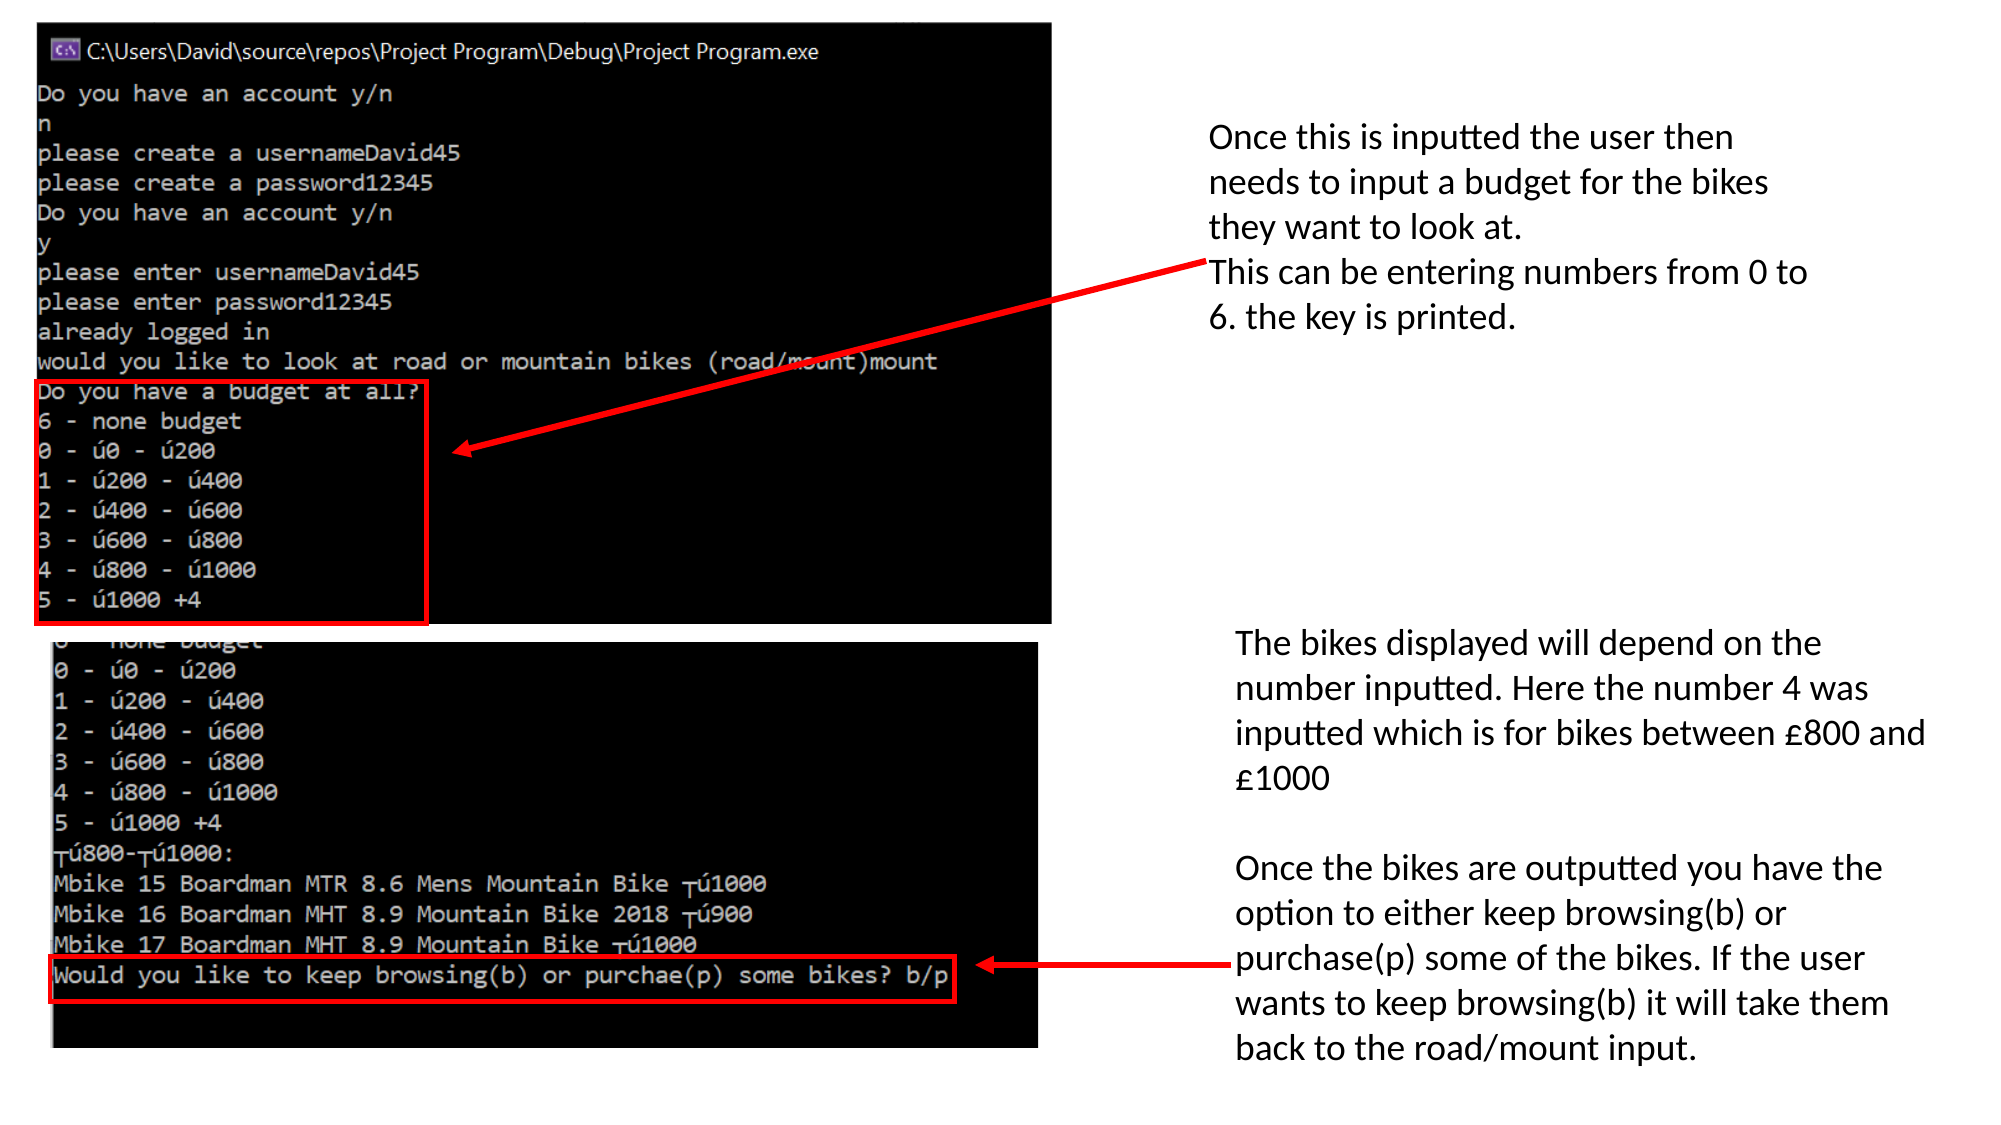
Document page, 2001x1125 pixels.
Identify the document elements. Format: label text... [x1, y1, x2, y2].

text_box Once this is inputted the user then needs to input a budget for the bikes they want to look at. This can be entering numbers from 0 to 6. the key is printed. [1193, 104, 1832, 345]
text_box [451, 260, 1207, 454]
text_box The bikes displayed will depend on the number inputted. Here the number 4 was inputted which is for bikes between £800 and £1000 Once the bikes are outputted you have the option to either keep browsing(b) or purchase(p) some of the bikes. If the user wants to keep browsing(b) it will take them back to the road/mount input. [1220, 610, 1950, 1076]
picture [49, 642, 1039, 1049]
picture [36, 22, 1052, 624]
